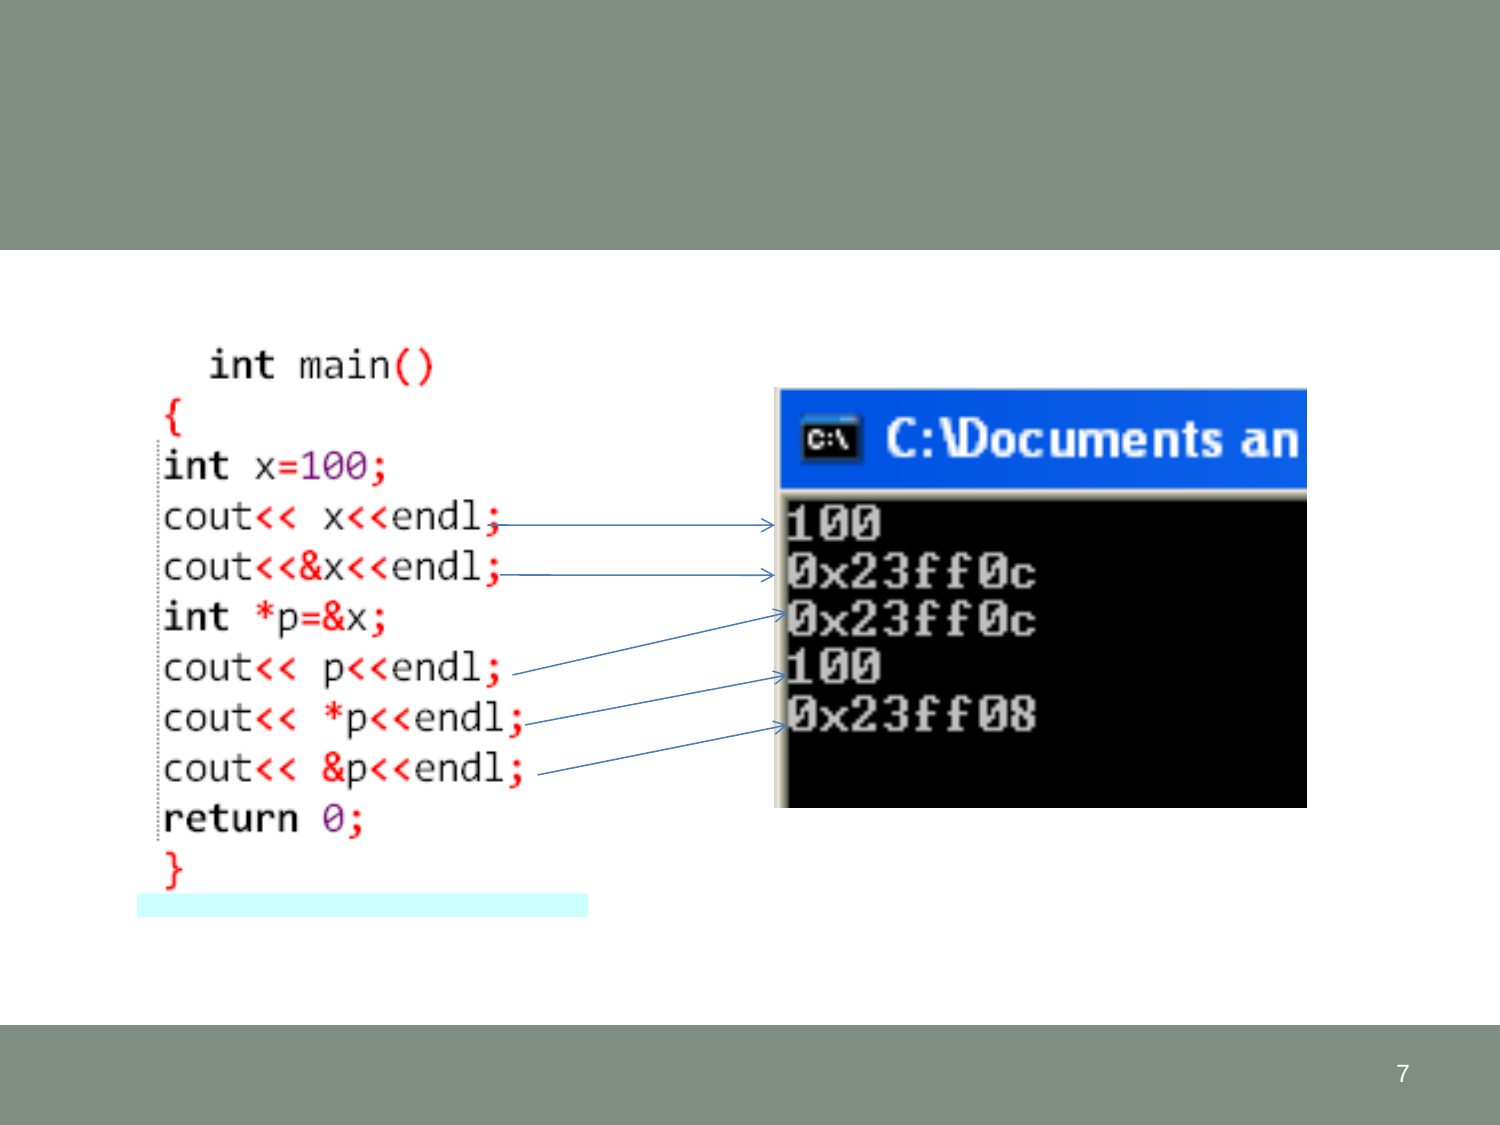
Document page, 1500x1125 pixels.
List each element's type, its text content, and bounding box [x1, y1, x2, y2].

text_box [537, 724, 788, 776]
slide_number 7 [1074, 1042, 1425, 1103]
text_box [524, 674, 788, 726]
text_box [512, 612, 788, 676]
picture [774, 387, 1307, 809]
picture [137, 324, 588, 917]
